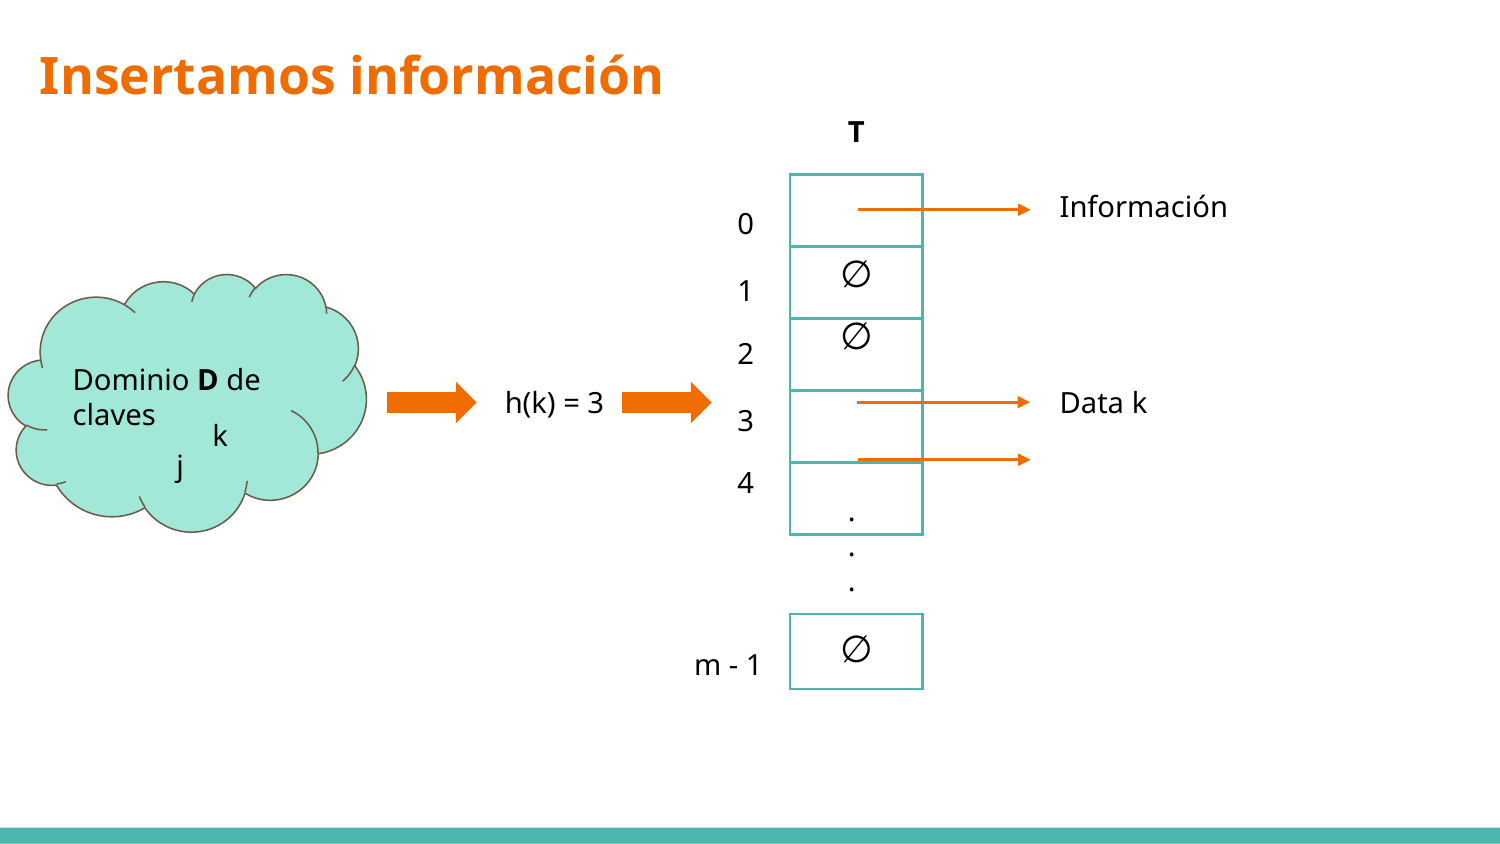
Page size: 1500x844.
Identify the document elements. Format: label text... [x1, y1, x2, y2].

text_box 2 [722, 302, 769, 369]
text_box . . . [832, 477, 880, 613]
table_cell [791, 248, 825, 317]
text_box ∅ [825, 609, 872, 685]
text_box 0 [722, 173, 769, 239]
table_header [812, 615, 921, 688]
text_box k [197, 402, 261, 468]
title Insertamos información [24, 27, 698, 144]
table_cell [872, 248, 921, 317]
text_box 1 [722, 239, 769, 302]
text_box Dominio D de claves [8, 274, 367, 533]
table_header [791, 176, 921, 245]
text_box j [161, 432, 225, 498]
text_box ∅ [825, 297, 872, 373]
text_box Data k [1044, 369, 1259, 435]
text_box 4 [722, 453, 769, 515]
table_cell [791, 464, 921, 533]
text_box [622, 381, 712, 424]
table_cell [791, 392, 921, 461]
text_box ∅ [825, 234, 872, 297]
text_box Información [1044, 173, 1259, 239]
text_box 3 [722, 369, 769, 453]
text_box m - 1 [679, 613, 812, 697]
table_cell [791, 320, 921, 389]
text_box h(k) = 3 [489, 369, 623, 435]
text_box [387, 381, 477, 424]
text_box T [832, 98, 907, 164]
